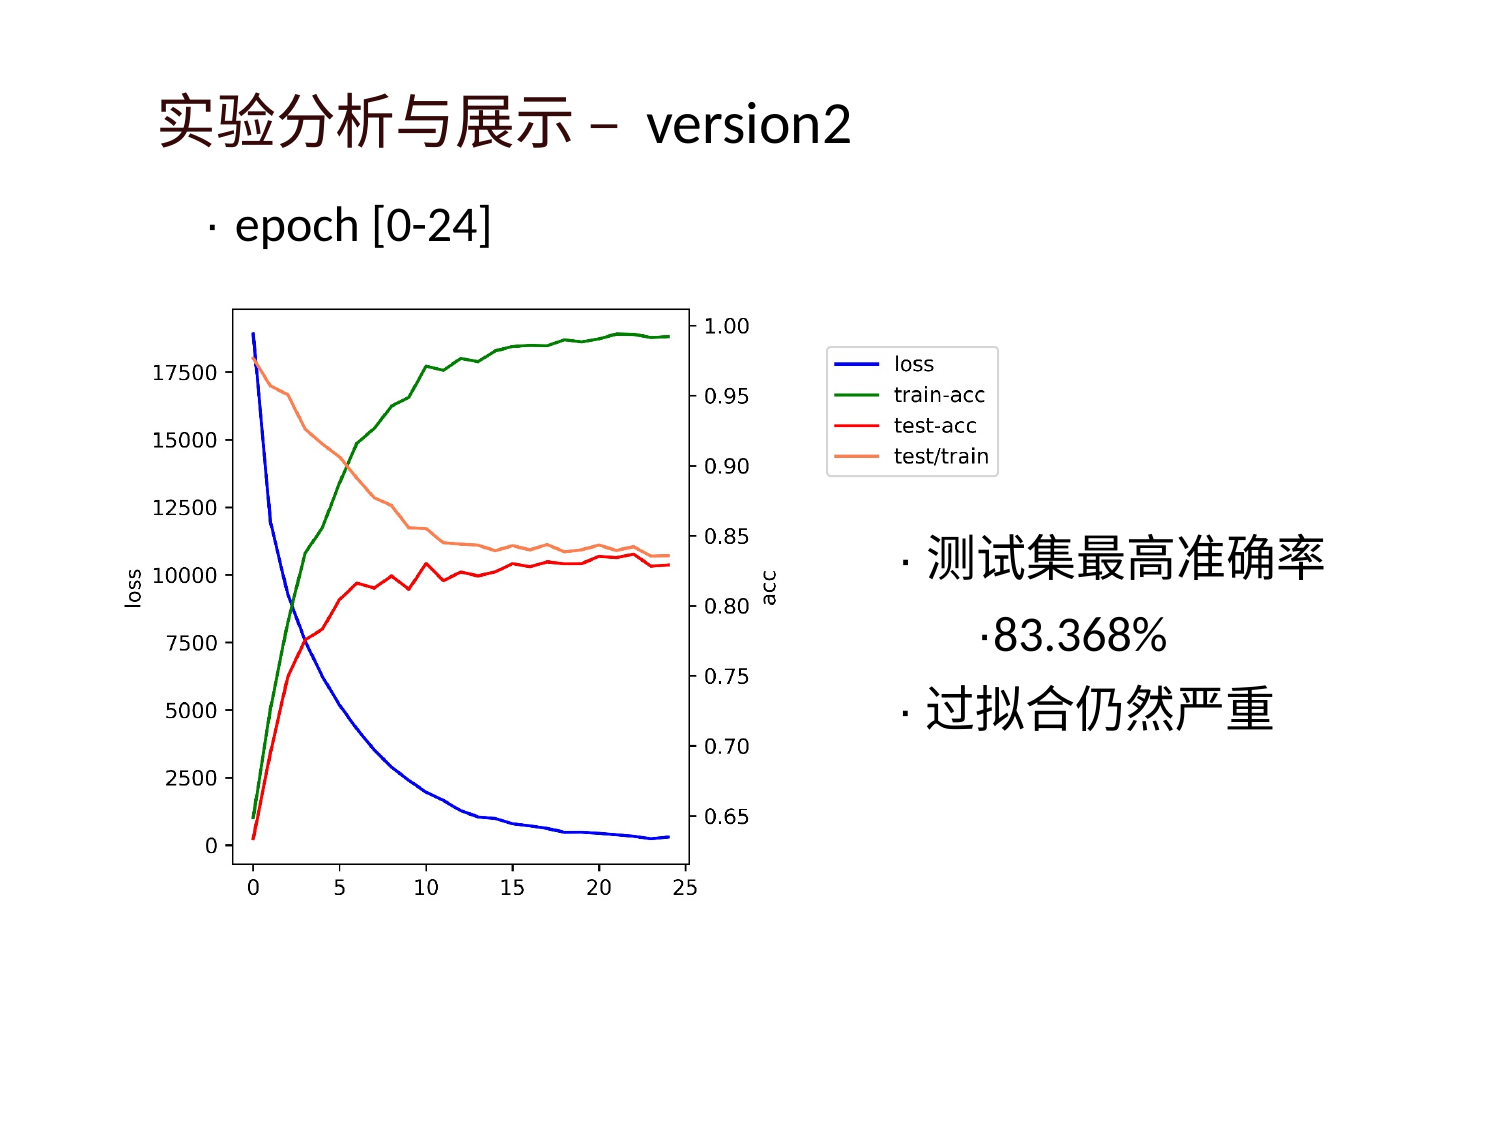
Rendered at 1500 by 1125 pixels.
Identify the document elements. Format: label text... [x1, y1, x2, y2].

text_box · epoch [0-24] [189, 184, 508, 222]
text_box ·83.368% [1073, 594, 1183, 670]
picture [112, 222, 1073, 943]
text_box ·过拟合仍然严重 [1073, 670, 1291, 745]
text_box ·测试集最高准确率 [1073, 518, 1341, 594]
title 实验分析与展示 – version2 [141, 84, 1355, 164]
